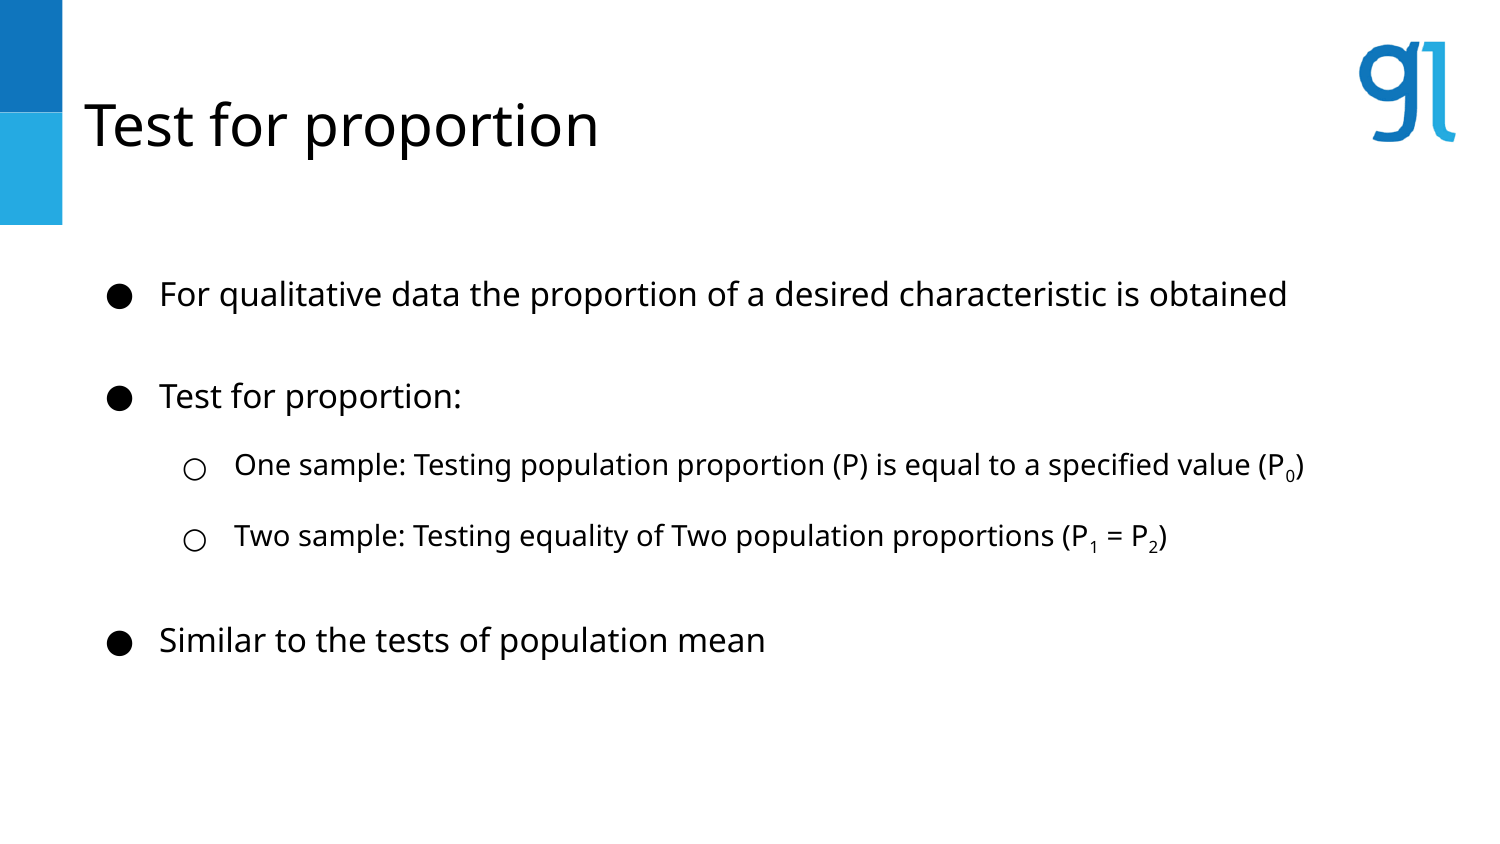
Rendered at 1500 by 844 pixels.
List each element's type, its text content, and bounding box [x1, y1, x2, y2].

title Test for proportion [69, 72, 1175, 167]
list For qualitative data the proportion of a desired characteristic is obtained Test for proportion: One sample: Testing population proportion (P) is equal to a specified value (P0) Two sample: Testing equality of Two population proportions (P1 = P2) Similar to the tests of population mean [69, 257, 1447, 741]
picture [1331, 17, 1482, 167]
